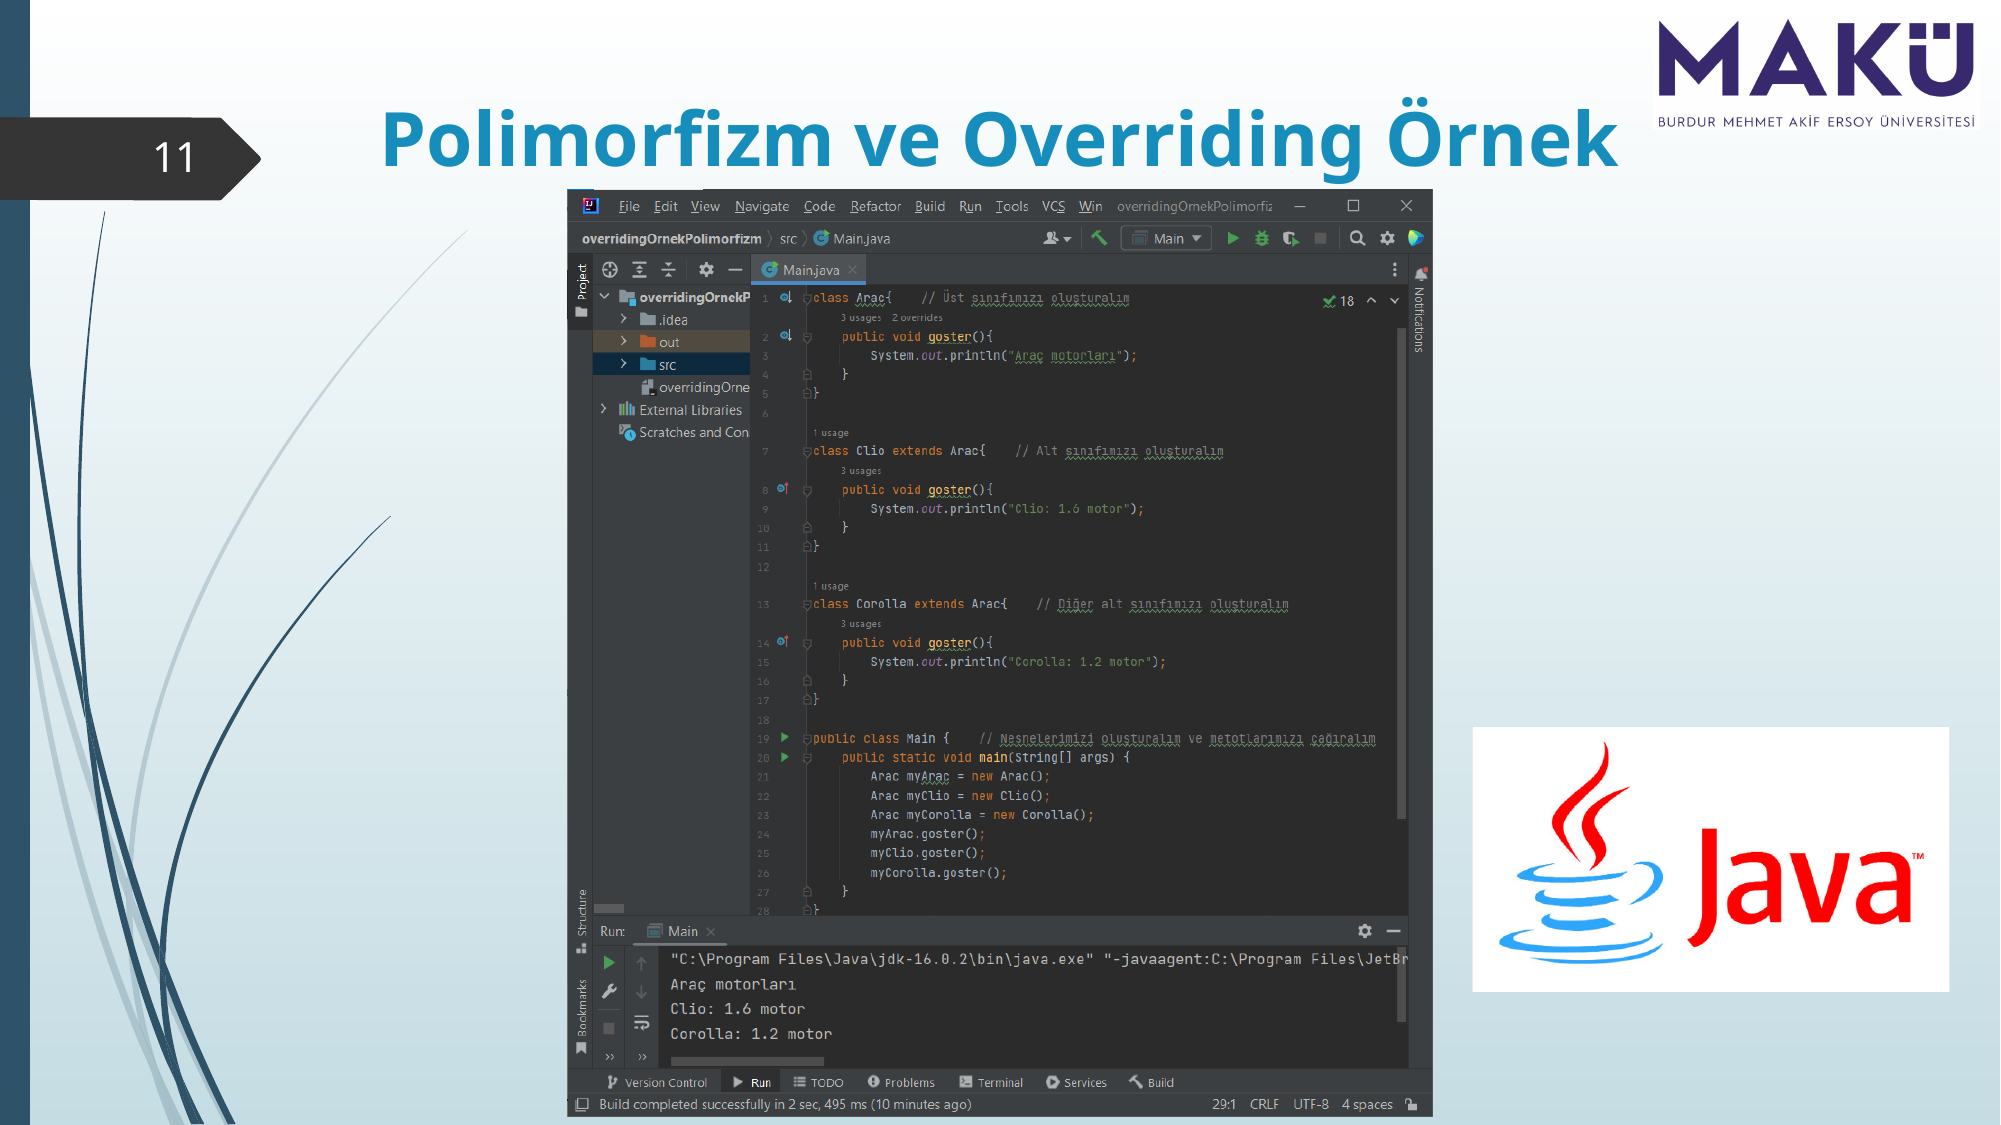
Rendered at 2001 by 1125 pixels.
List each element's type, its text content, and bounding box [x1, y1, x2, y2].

title Polimorfizm ve Overriding Örnek [269, 84, 1731, 295]
slide_number 11 [87, 129, 216, 190]
picture [567, 188, 1433, 1117]
picture [1472, 727, 1950, 992]
picture [1652, 16, 1981, 130]
